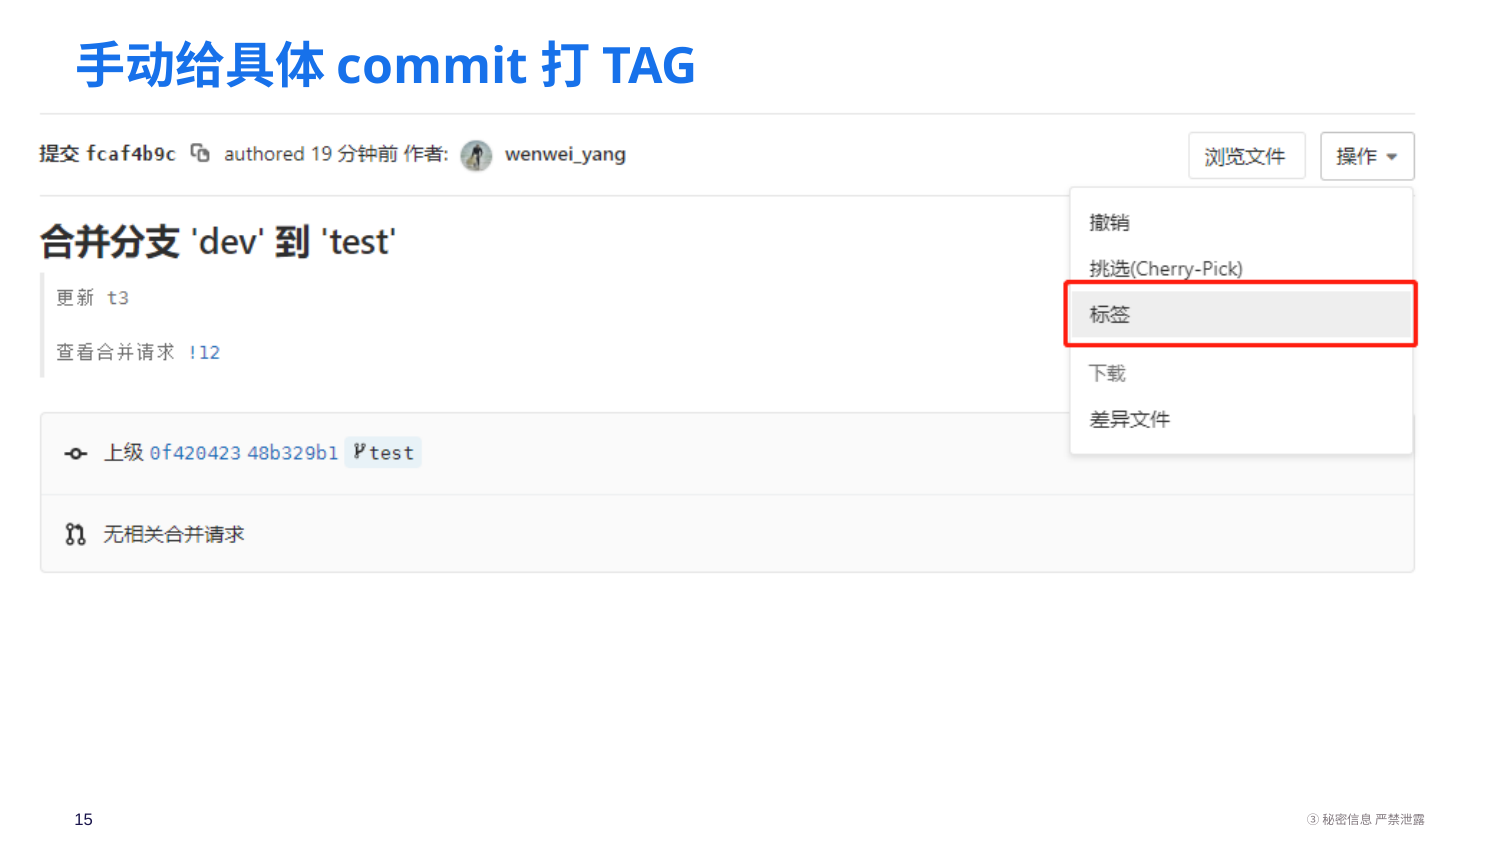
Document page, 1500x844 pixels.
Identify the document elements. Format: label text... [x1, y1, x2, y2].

picture [0, 109, 1500, 590]
title 手动给具体commit打TAG [74, 33, 1426, 107]
